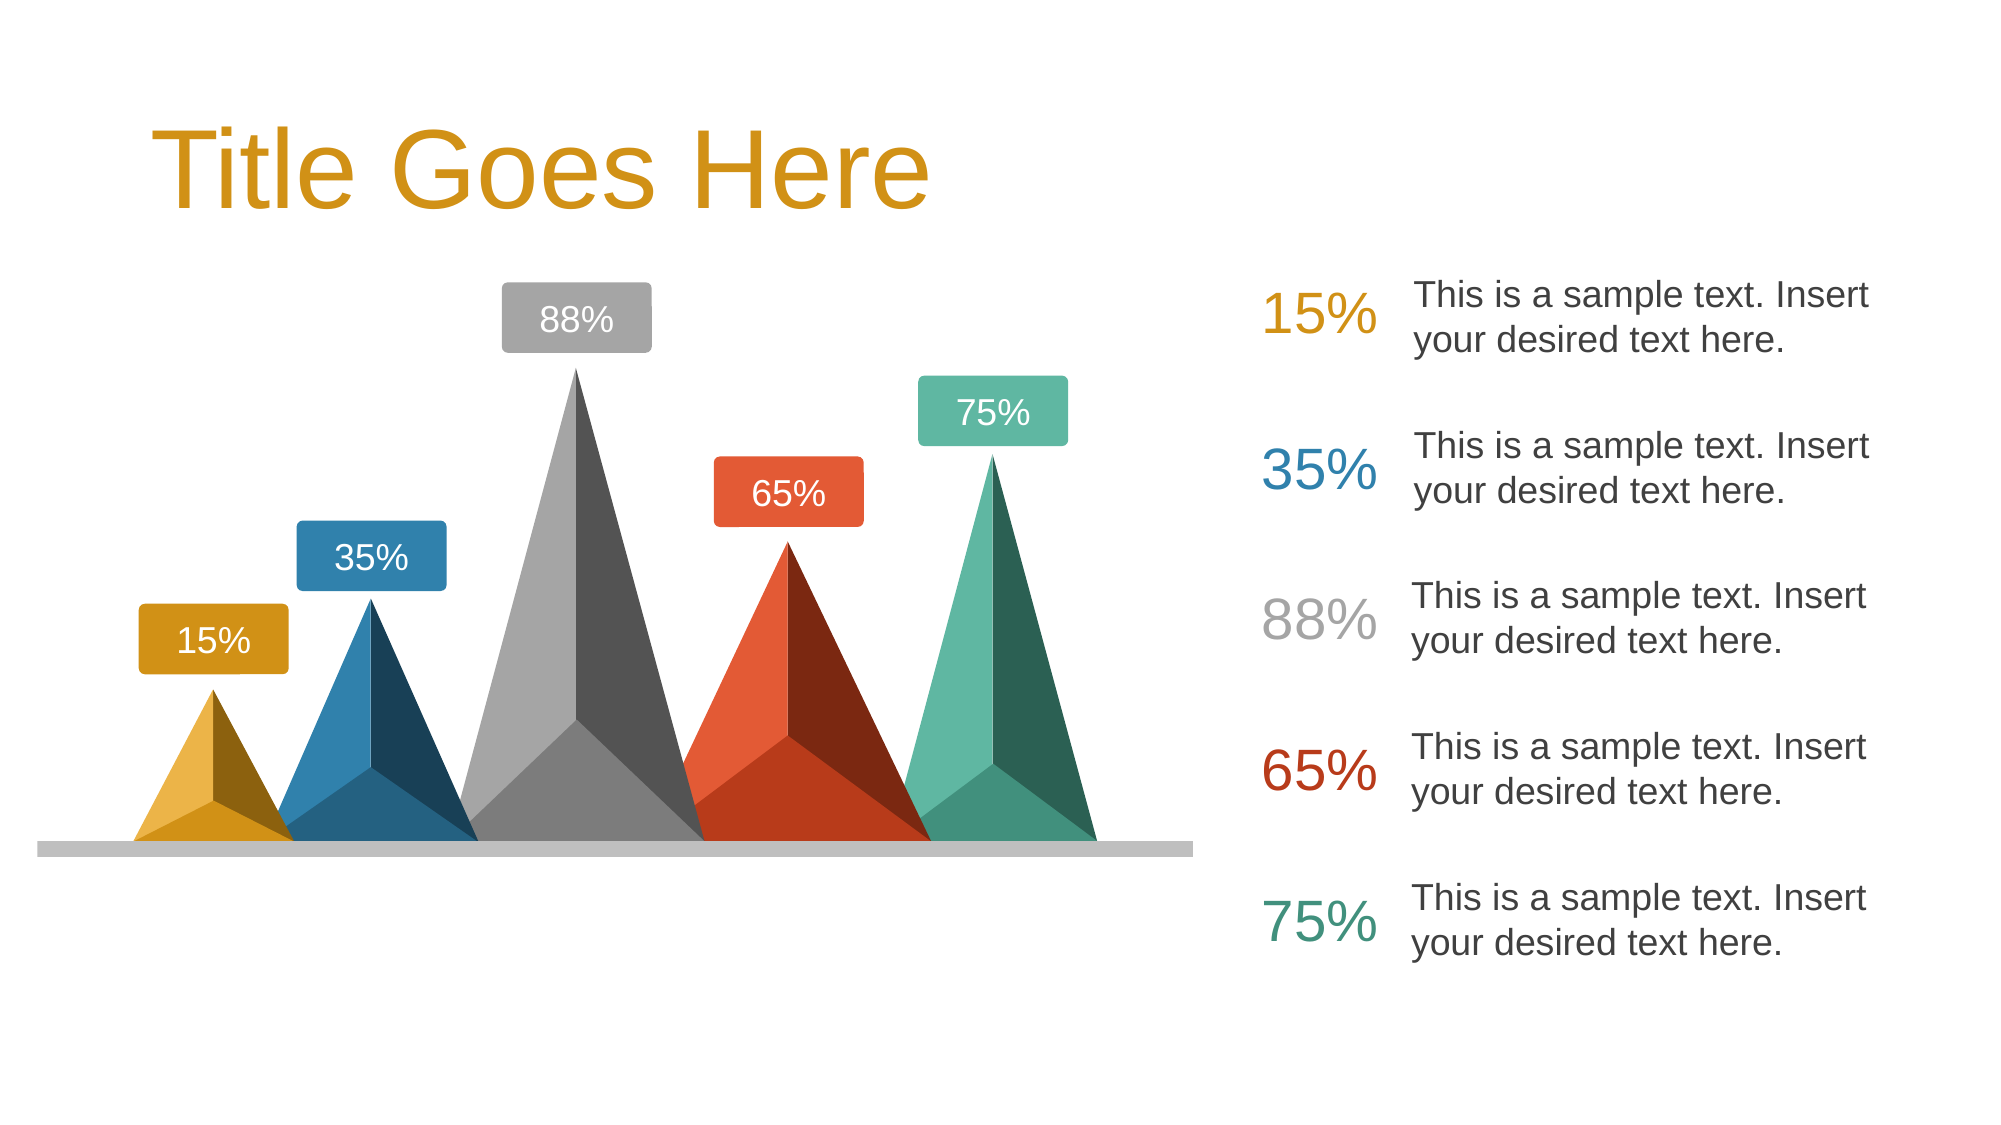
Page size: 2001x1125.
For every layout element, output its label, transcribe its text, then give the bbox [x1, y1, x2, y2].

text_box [1246, 262, 1905, 369]
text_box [1246, 714, 1903, 821]
text_box Title Goes Here [134, 97, 959, 229]
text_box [1246, 413, 1905, 520]
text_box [1246, 865, 1903, 972]
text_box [1246, 564, 1903, 671]
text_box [37, 282, 1194, 857]
